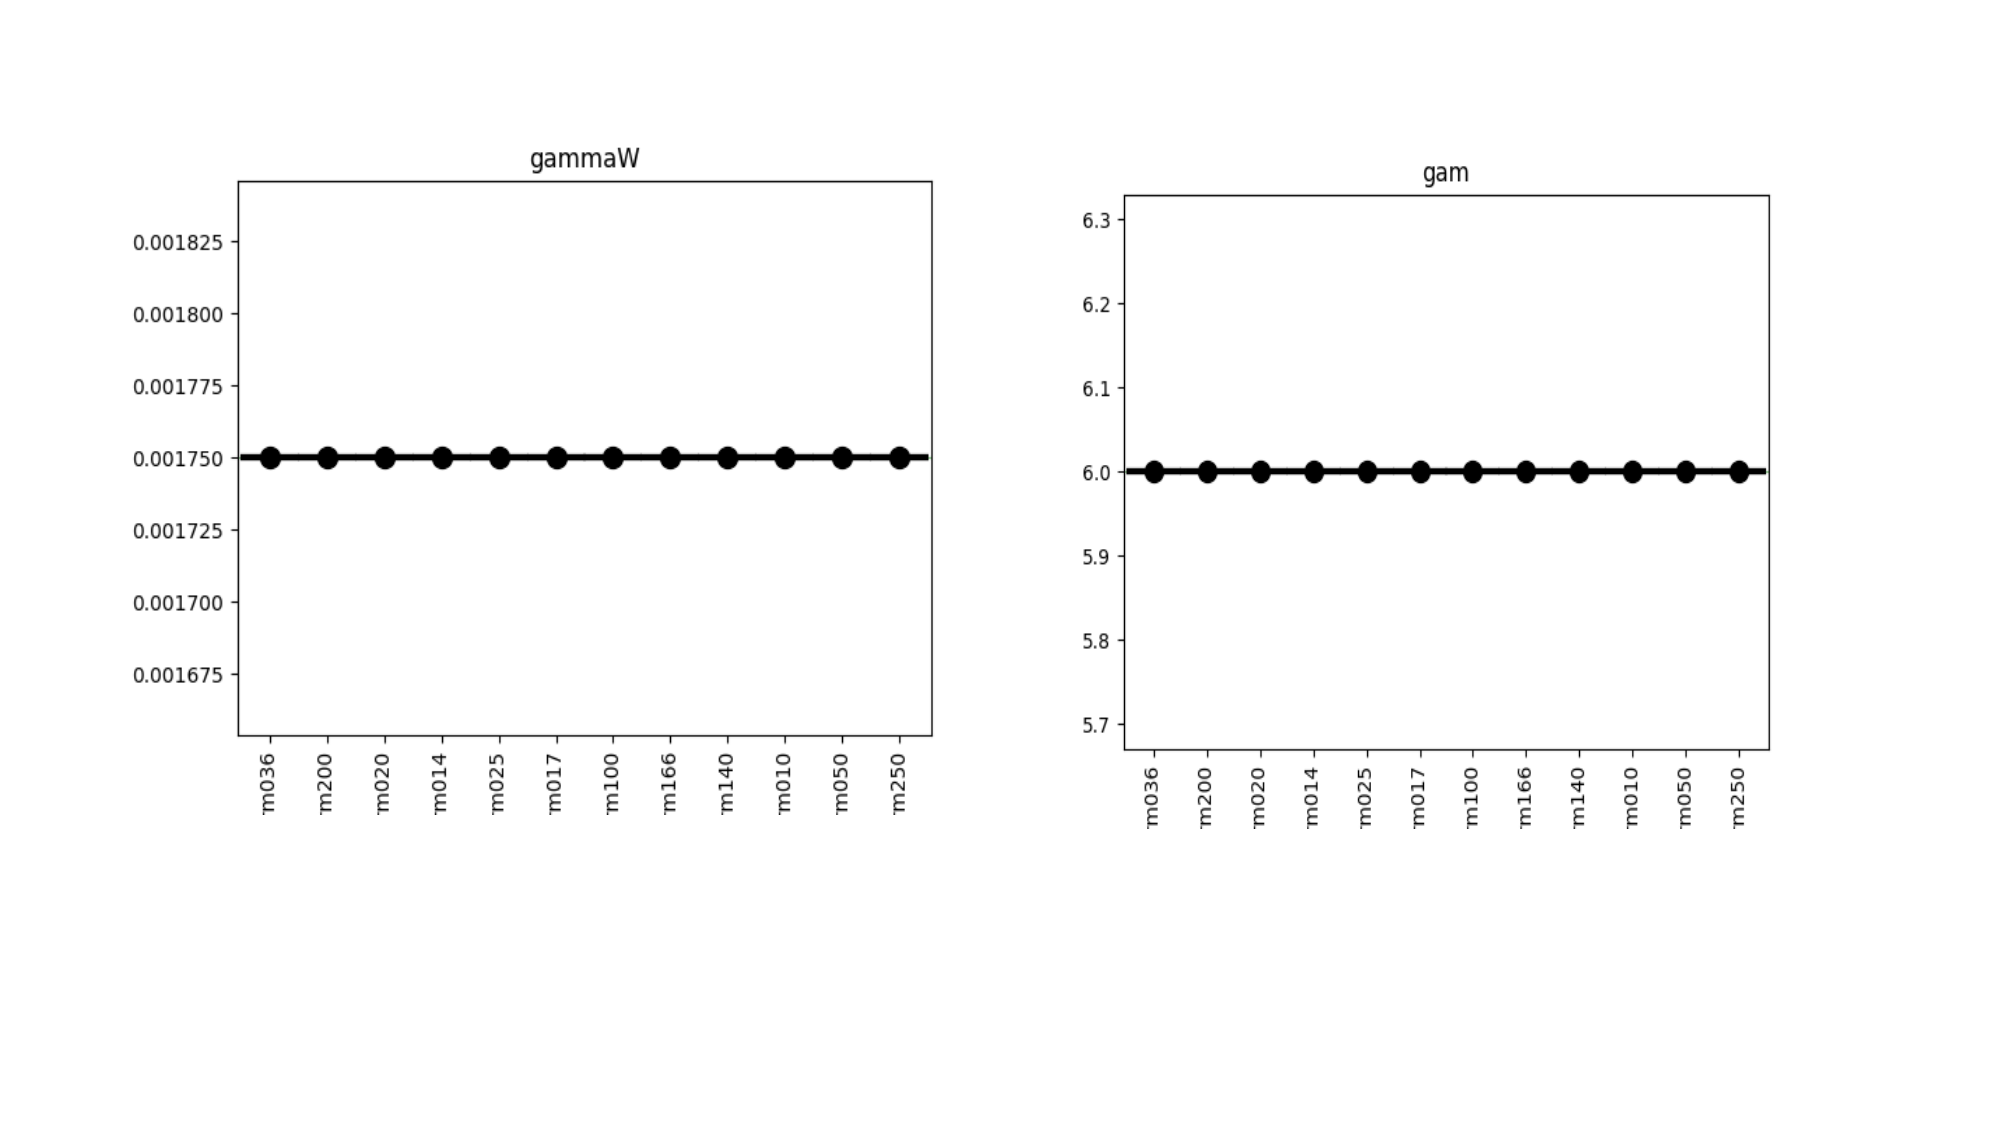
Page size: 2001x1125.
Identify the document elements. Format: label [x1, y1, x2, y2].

picture [126, 94, 1852, 829]
